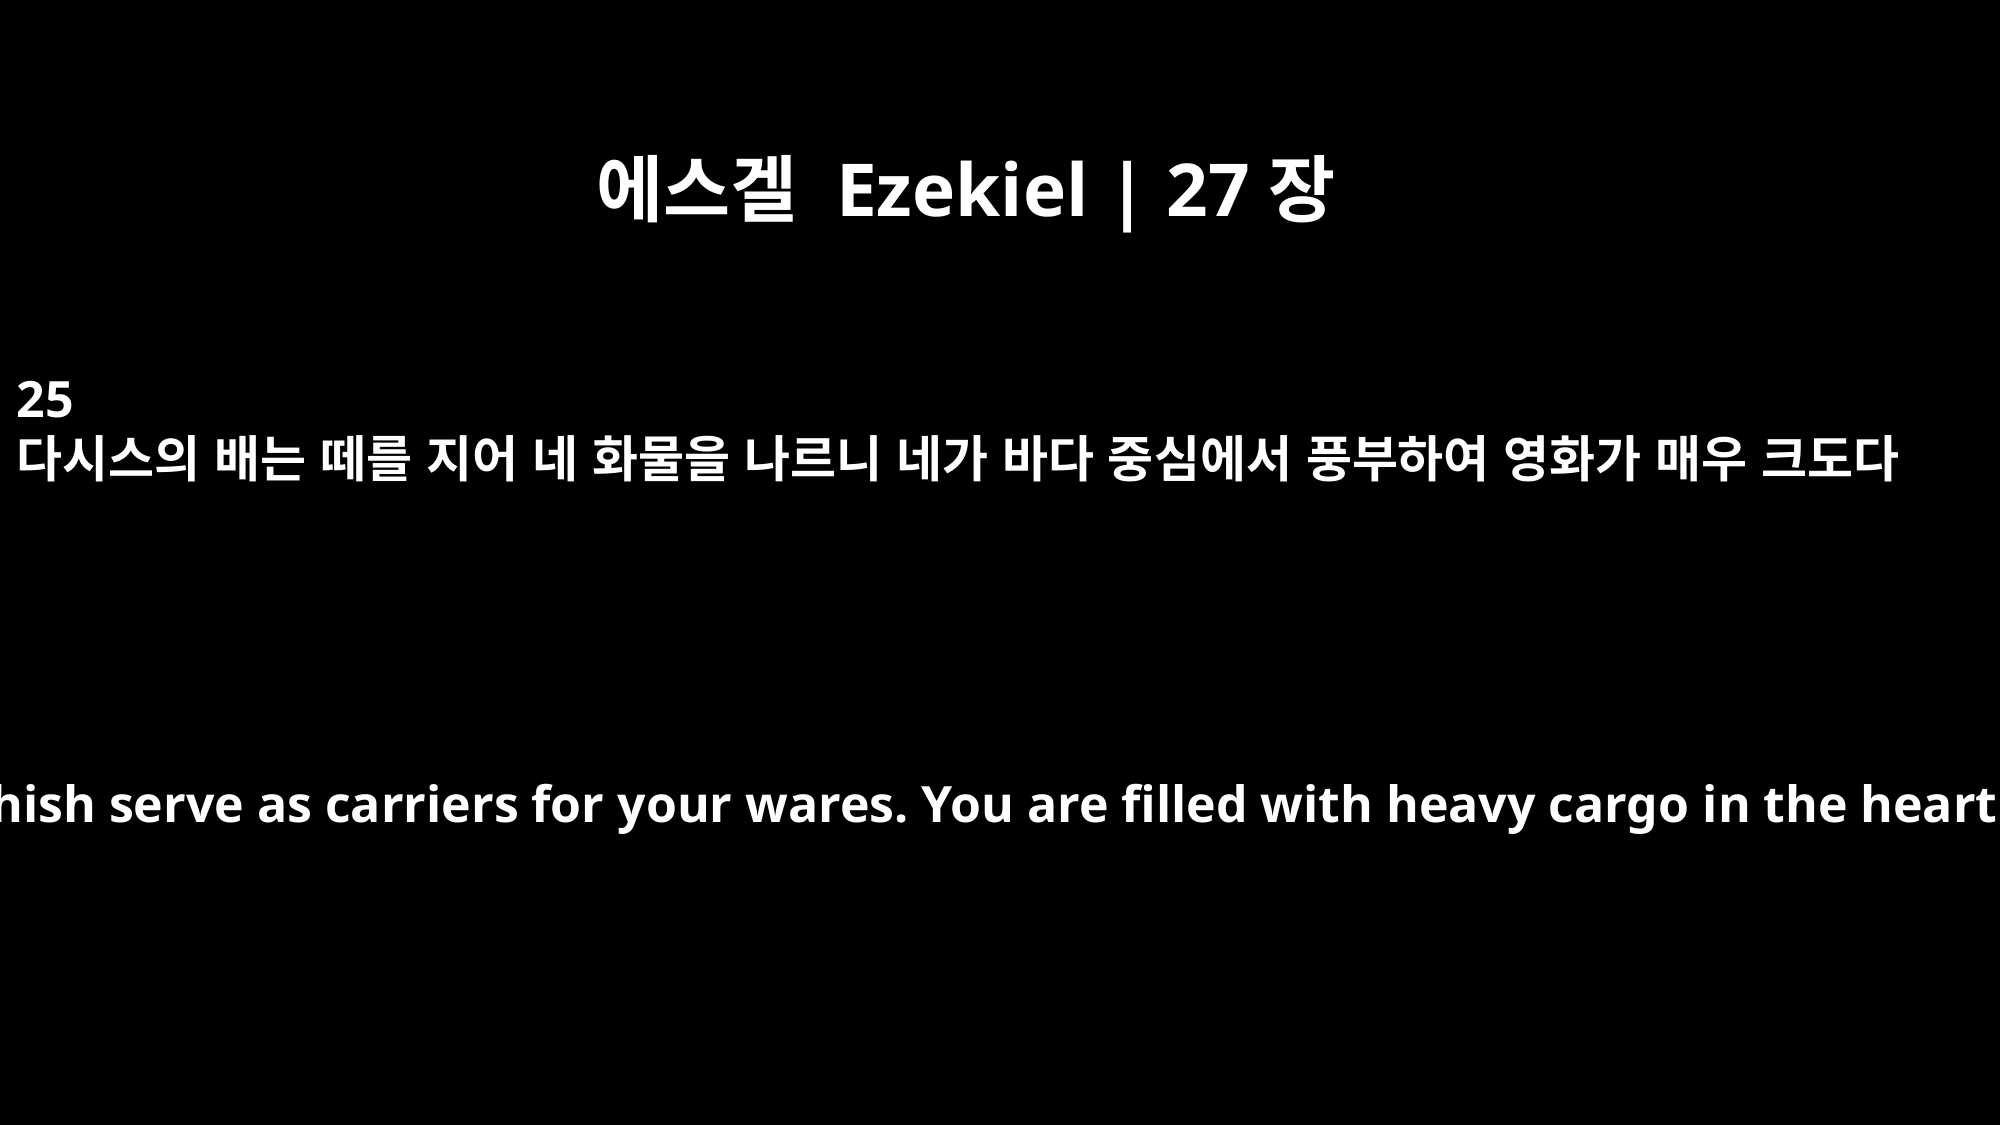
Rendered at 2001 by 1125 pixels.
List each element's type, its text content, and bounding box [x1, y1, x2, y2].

text_box 25 다시스의 배는 떼를 지어 네 화물을 나르니 네가 바다 중심에서 풍부하여 영화가 매우 크도다 [1, 359, 1916, 495]
text_box 에스겔 Ezekiel | 27장 [581, 136, 1351, 239]
text_box "`The ships of Tarshish serve as carriers for your wares. You are filled with heavy cargo in the heart of the sea. [0, 764, 2000, 840]
